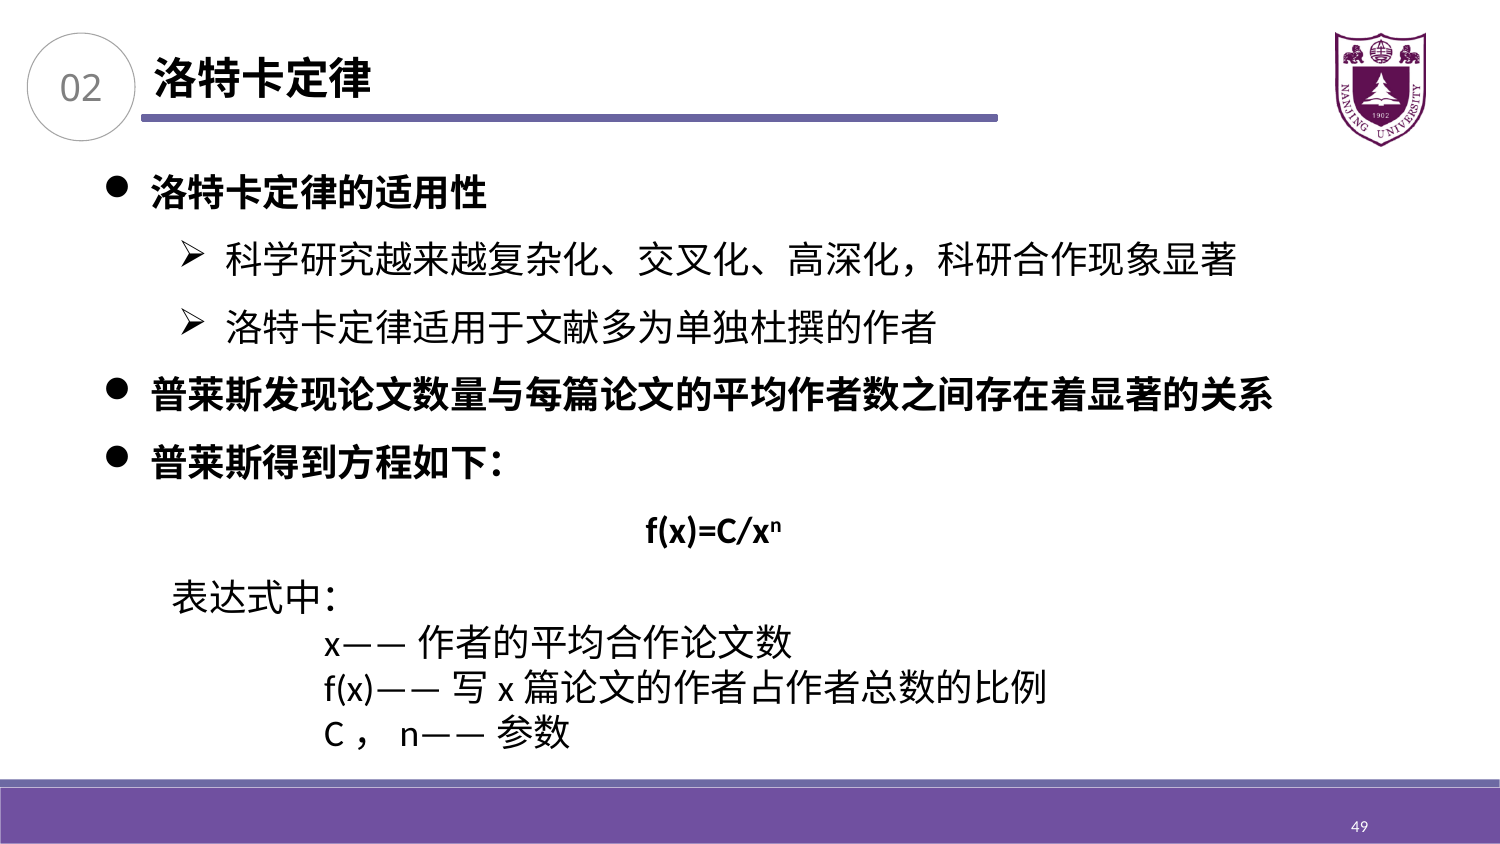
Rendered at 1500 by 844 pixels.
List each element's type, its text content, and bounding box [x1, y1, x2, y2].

text_box 洛特卡定律 [142, 45, 384, 109]
picture [1334, 31, 1427, 147]
text_box 洛特卡定律的适用性 科学研究越来越复杂化、交叉化、高深化，科研合作现象显著 洛特卡定律适用于文献多为单独杜撰的作者 普莱斯发现论文数量与每篇论文的平均作者数之间存在着显著的关系 普莱斯得到方程如下： f(x)=C/xn 表达式中： x——作者的平均合作论文数 f(x)——写x篇论文的作者占作者总数的比例 C，n——参数 [92, 140, 1336, 827]
slide_number 49 [1218, 803, 1380, 844]
text_box [141, 114, 998, 122]
text_box 02 [25, 31, 137, 143]
